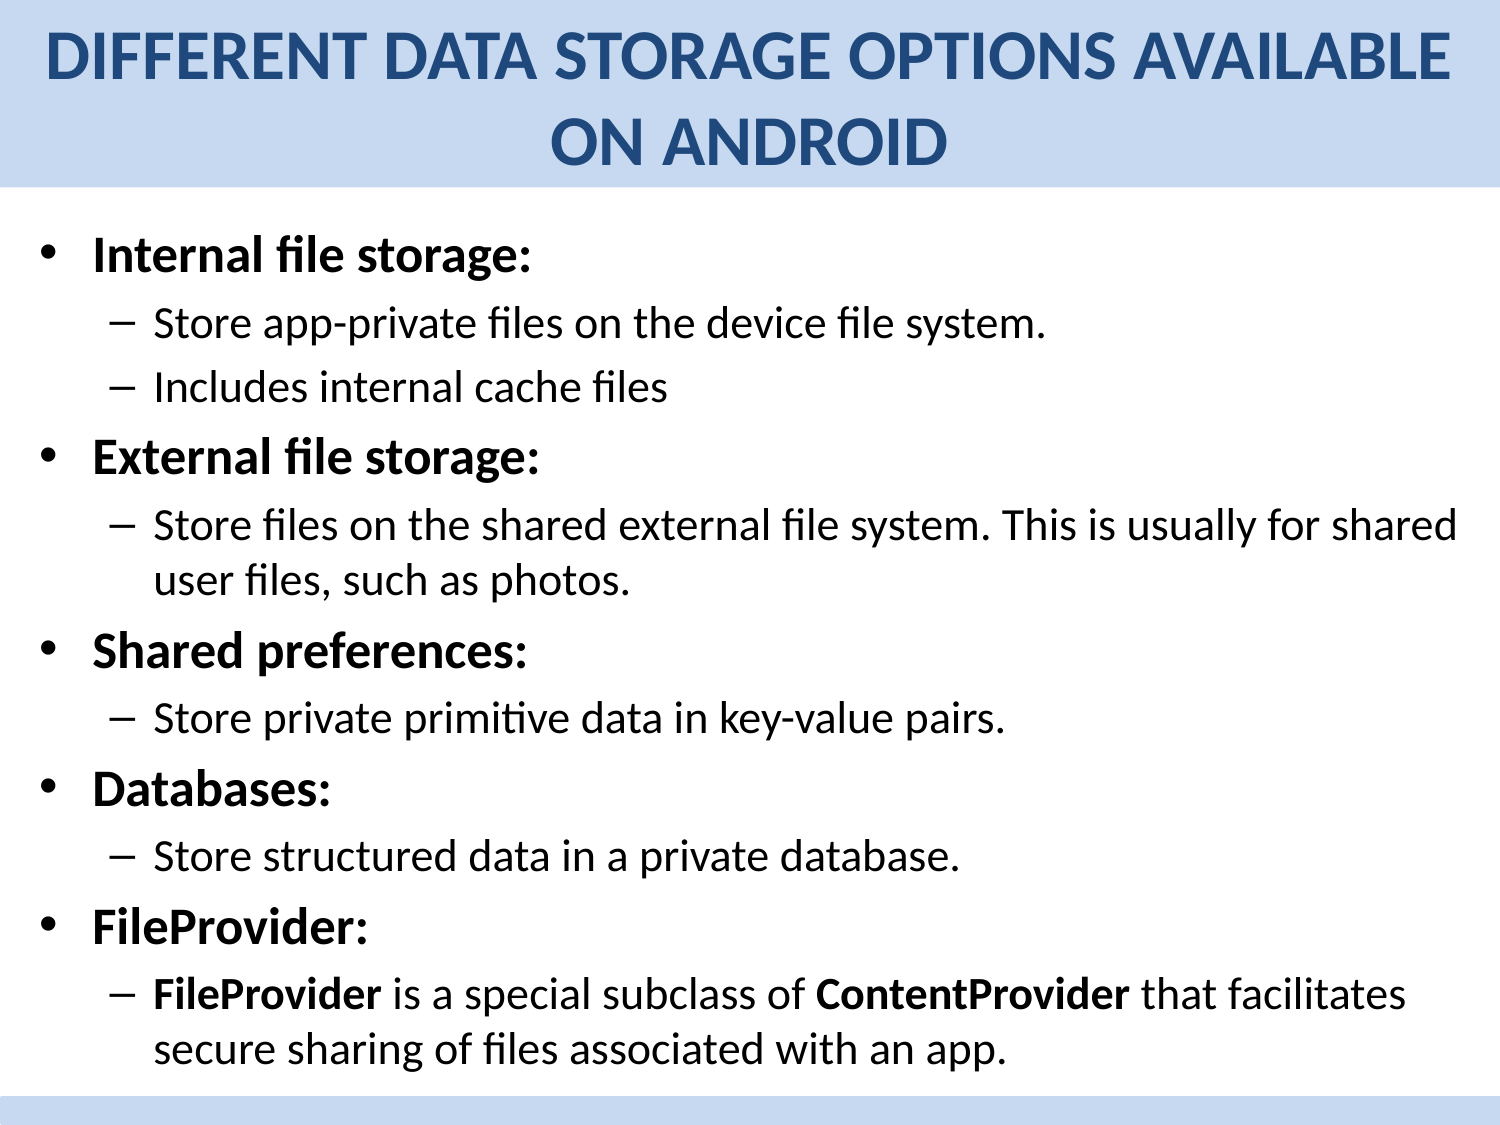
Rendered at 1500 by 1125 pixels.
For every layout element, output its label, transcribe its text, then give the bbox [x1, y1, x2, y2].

list Internal file storage: Store app-private files on the device file system. Includes internal cache files External file storage: Store files on the shared external file system. This is usually for shared user files, such as photos. Shared preferences: Store private primitive data in key-value pairs. Databases: Store structured data in a private database. FileProvider: FileProvider is a special subclass of ContentProvider that facilitates secure sharing of files associated with an app. [24, 212, 1475, 1088]
title different data storage options available on Android [0, 0, 1500, 188]
